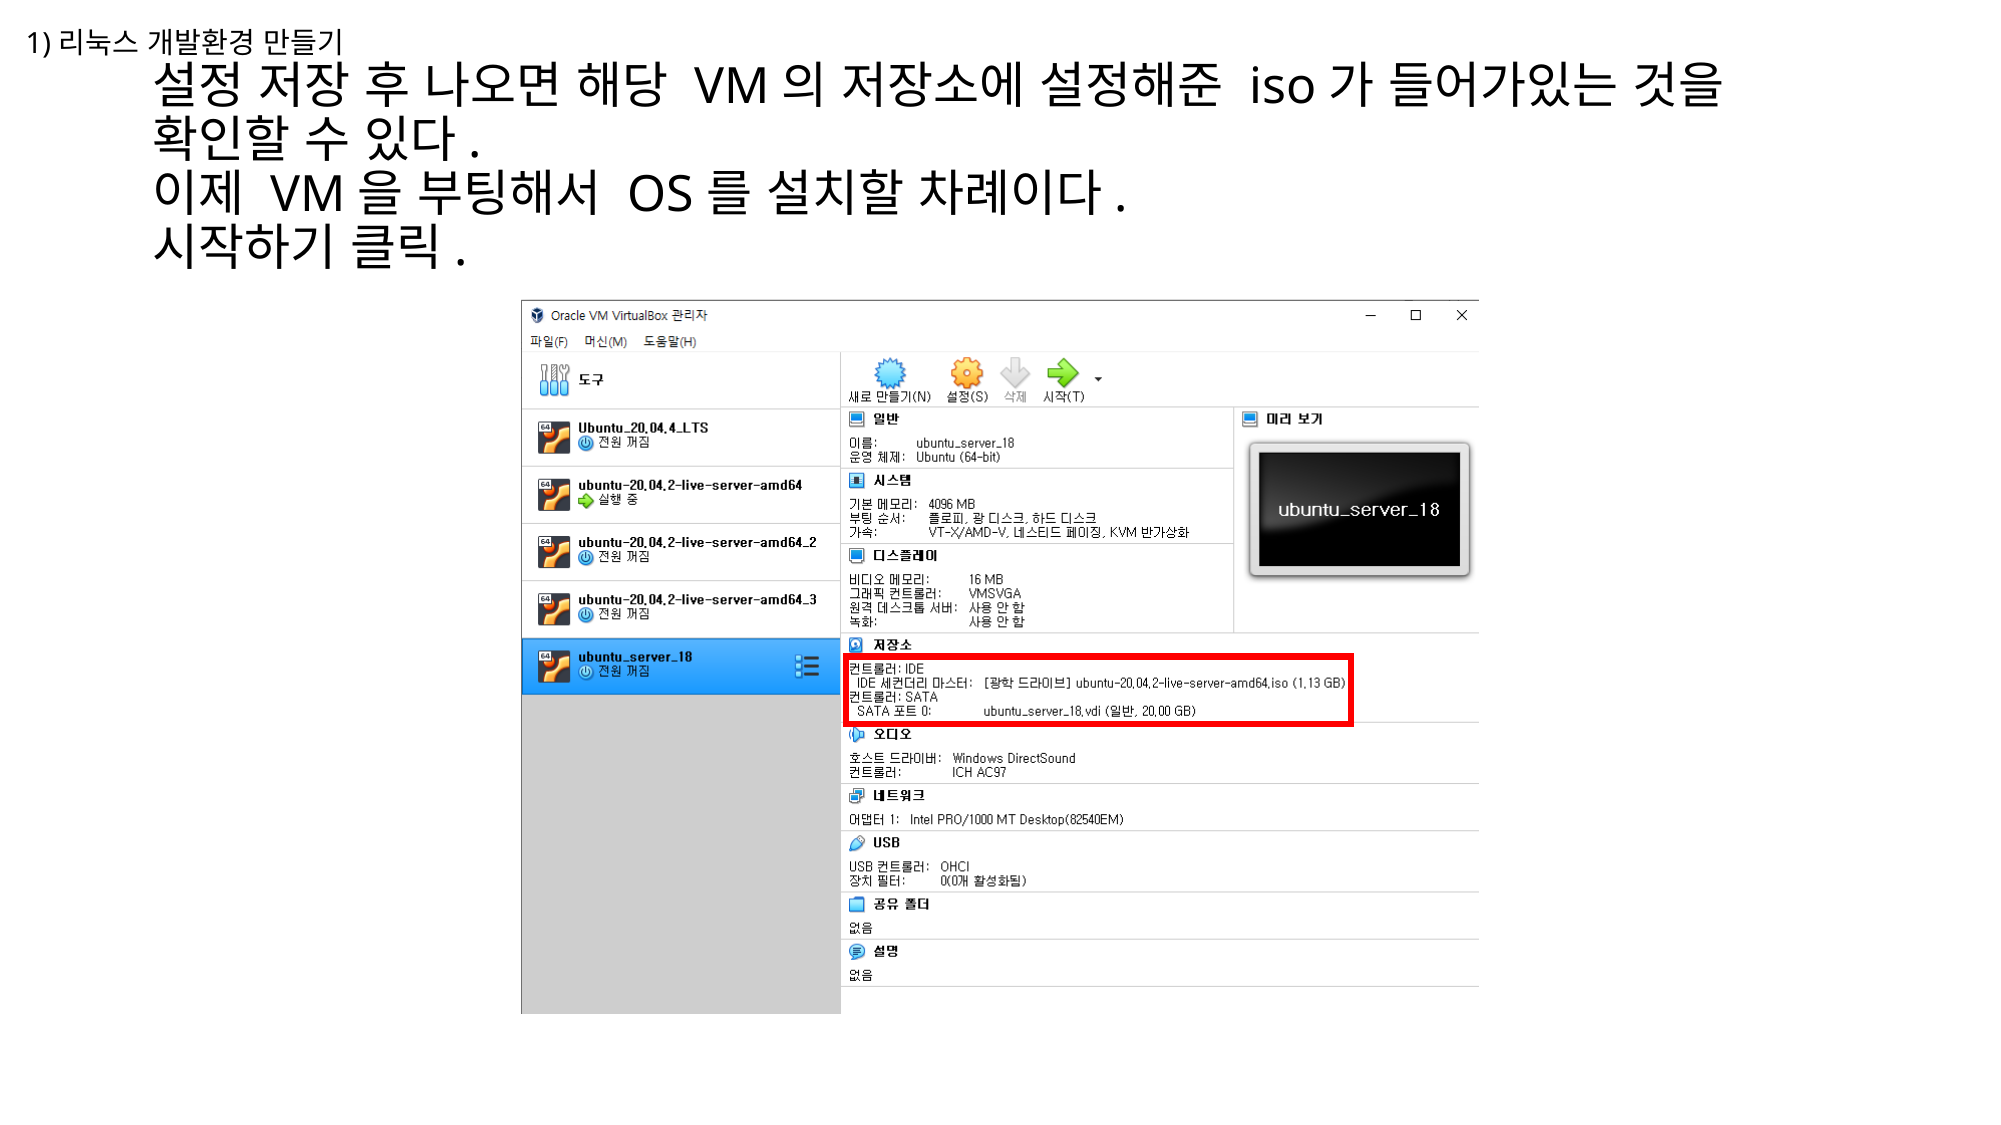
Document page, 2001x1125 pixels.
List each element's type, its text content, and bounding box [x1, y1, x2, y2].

title 설정 저장 후 나오면 해당 VM의 저장소에 설정해준 iso가 들어가있는 것을 확인할 수 있다. 이제 VM을 부팅해서 OS를 설치할 차례이다. 시작하기 클릭. [137, 59, 1863, 278]
text_box 1)리눅스 개발환경 만들기 [10, 16, 360, 67]
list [521, 299, 1479, 1014]
